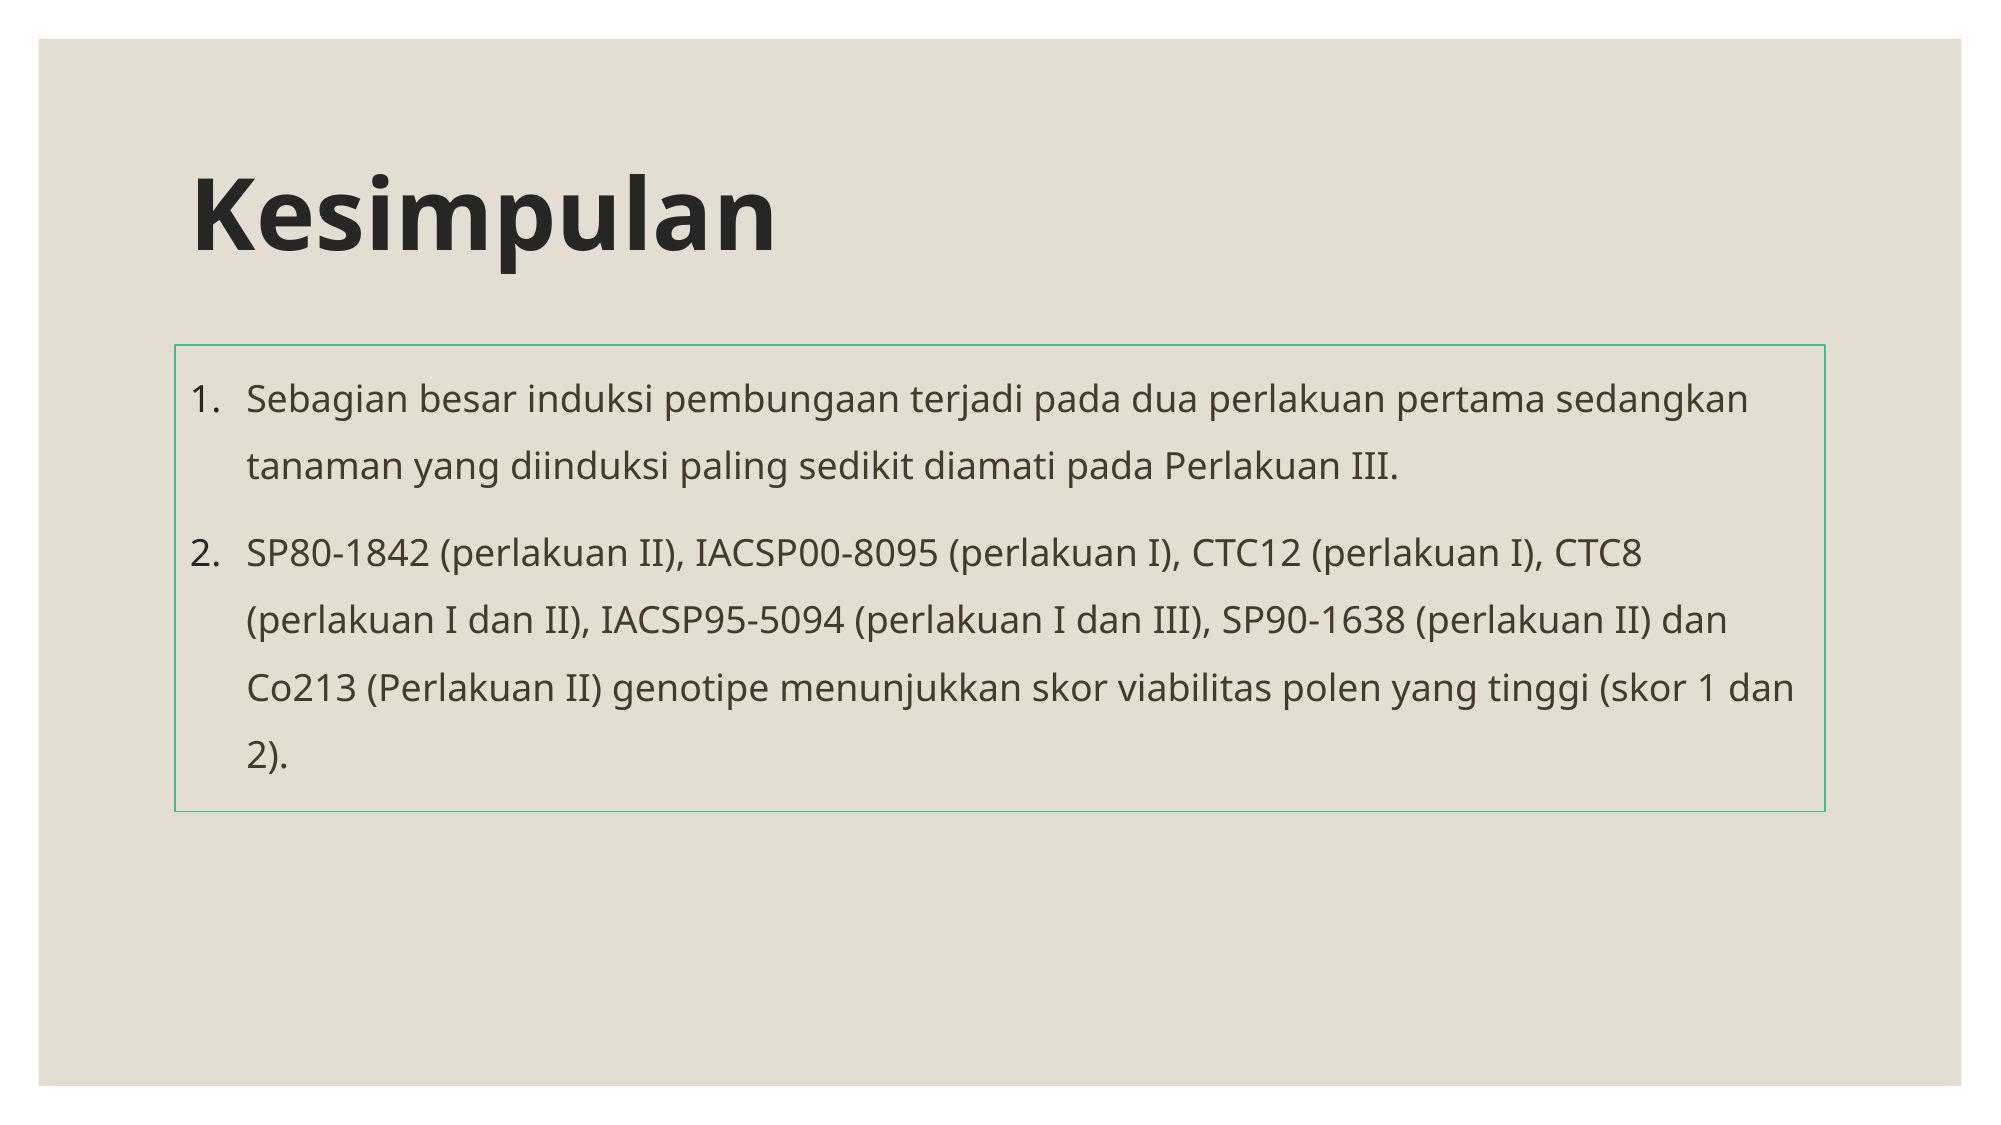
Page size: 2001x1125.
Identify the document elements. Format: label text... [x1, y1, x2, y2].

title Kesimpulan [174, 105, 1825, 331]
list Sebagian besar induksi pembungaan terjadi pada dua perlakuan pertama sedangkan tanaman yang diinduksi paling sedikit diamati pada Perlakuan III. SP80-1842 (perlakuan II), IACSP00-8095 (perlakuan I), CTC12 (perlakuan I), CTC8 (perlakuan I dan II), IACSP95-5094 (perlakuan I dan III), SP90-1638 (perlakuan II) dan Co213 (Perlakuan II) genotipe menunjukkan skor viabilitas polen yang tinggi (skor 1 dan 2). [174, 345, 1825, 812]
